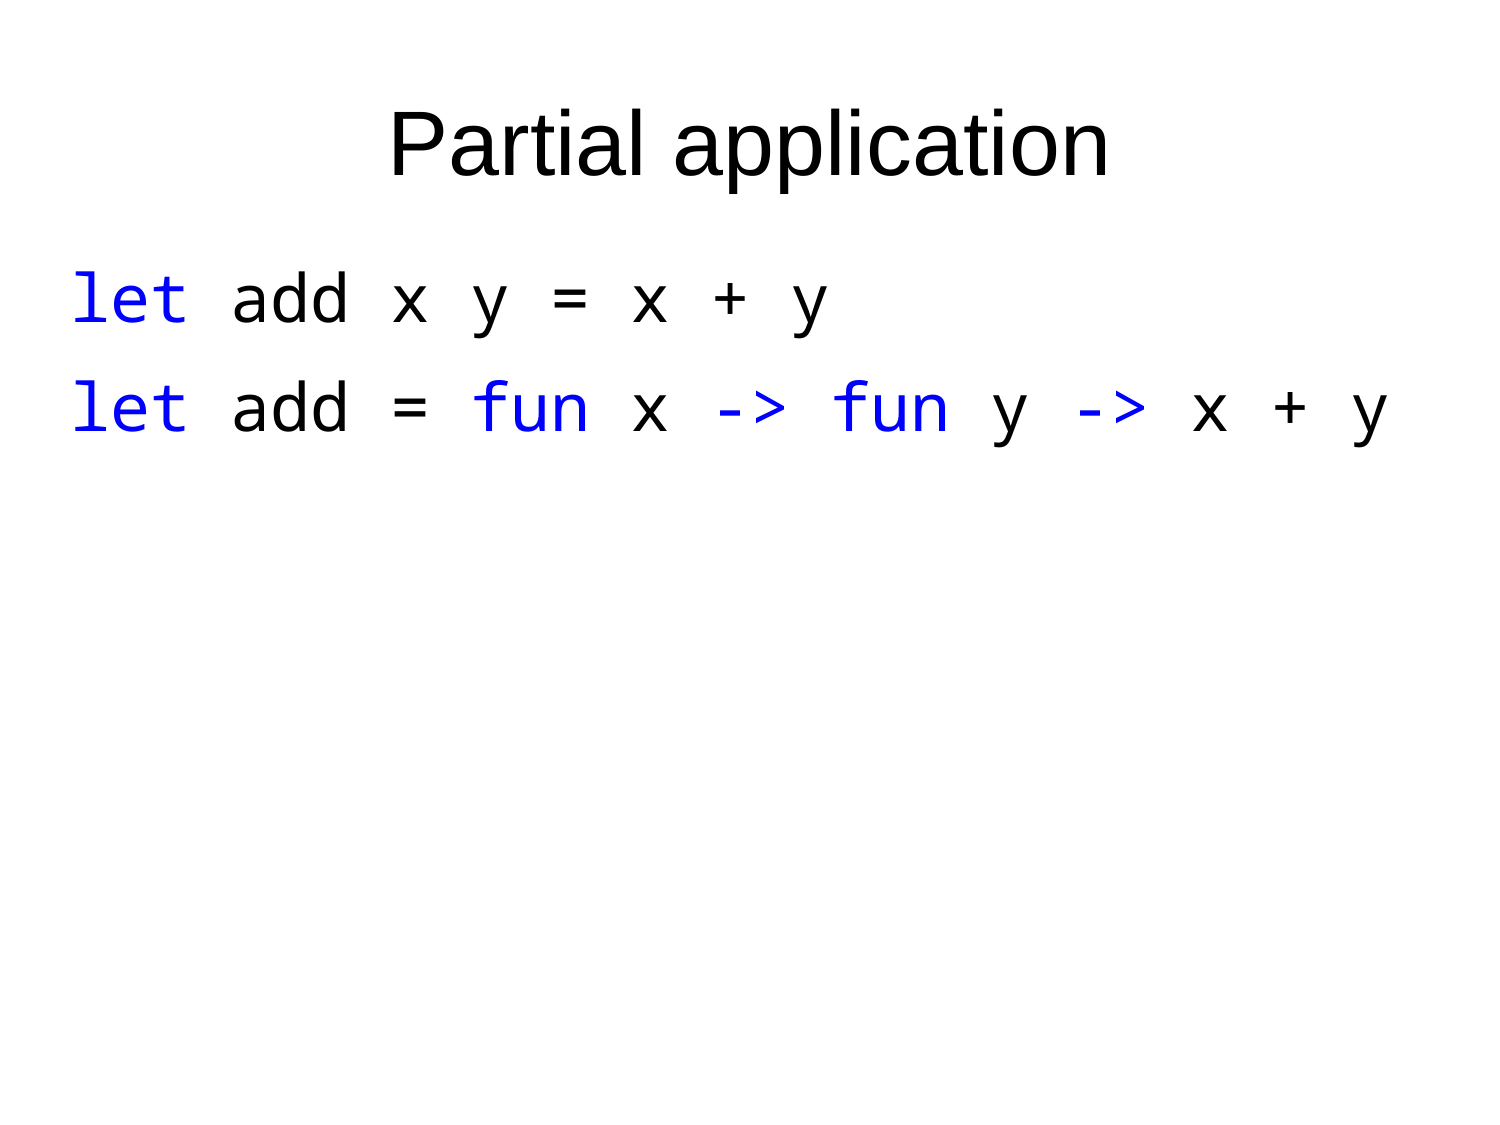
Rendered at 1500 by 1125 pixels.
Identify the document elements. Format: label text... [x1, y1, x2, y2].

title Partial application [75, 44, 1425, 233]
list let add x y = x + y let add = fun x -> fun y -> x + y [53, 255, 1459, 998]
